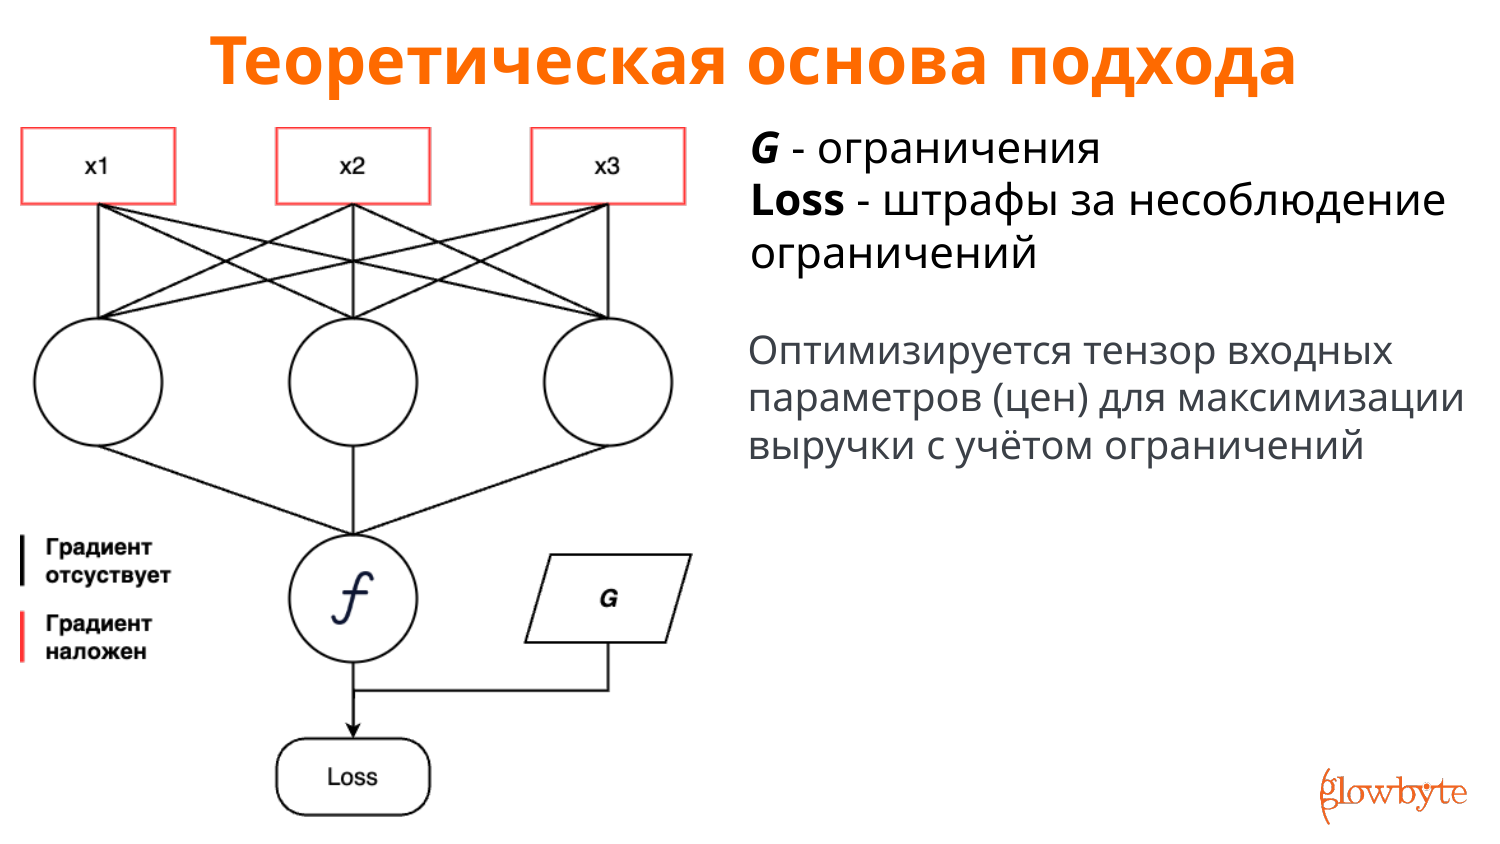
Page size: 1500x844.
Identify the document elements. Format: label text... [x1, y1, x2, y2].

text_box Теоретическая основа подхода [124, 12, 1385, 104]
picture [1320, 767, 1467, 825]
text_box Оптимизируется тензор входных параметров (цен) для максимизации выручки с учётом ограничений [732, 309, 1484, 523]
picture [20, 126, 693, 817]
text_box G - ограничения Loss - штрафы за несоблюдение ограничений [734, 104, 1486, 292]
